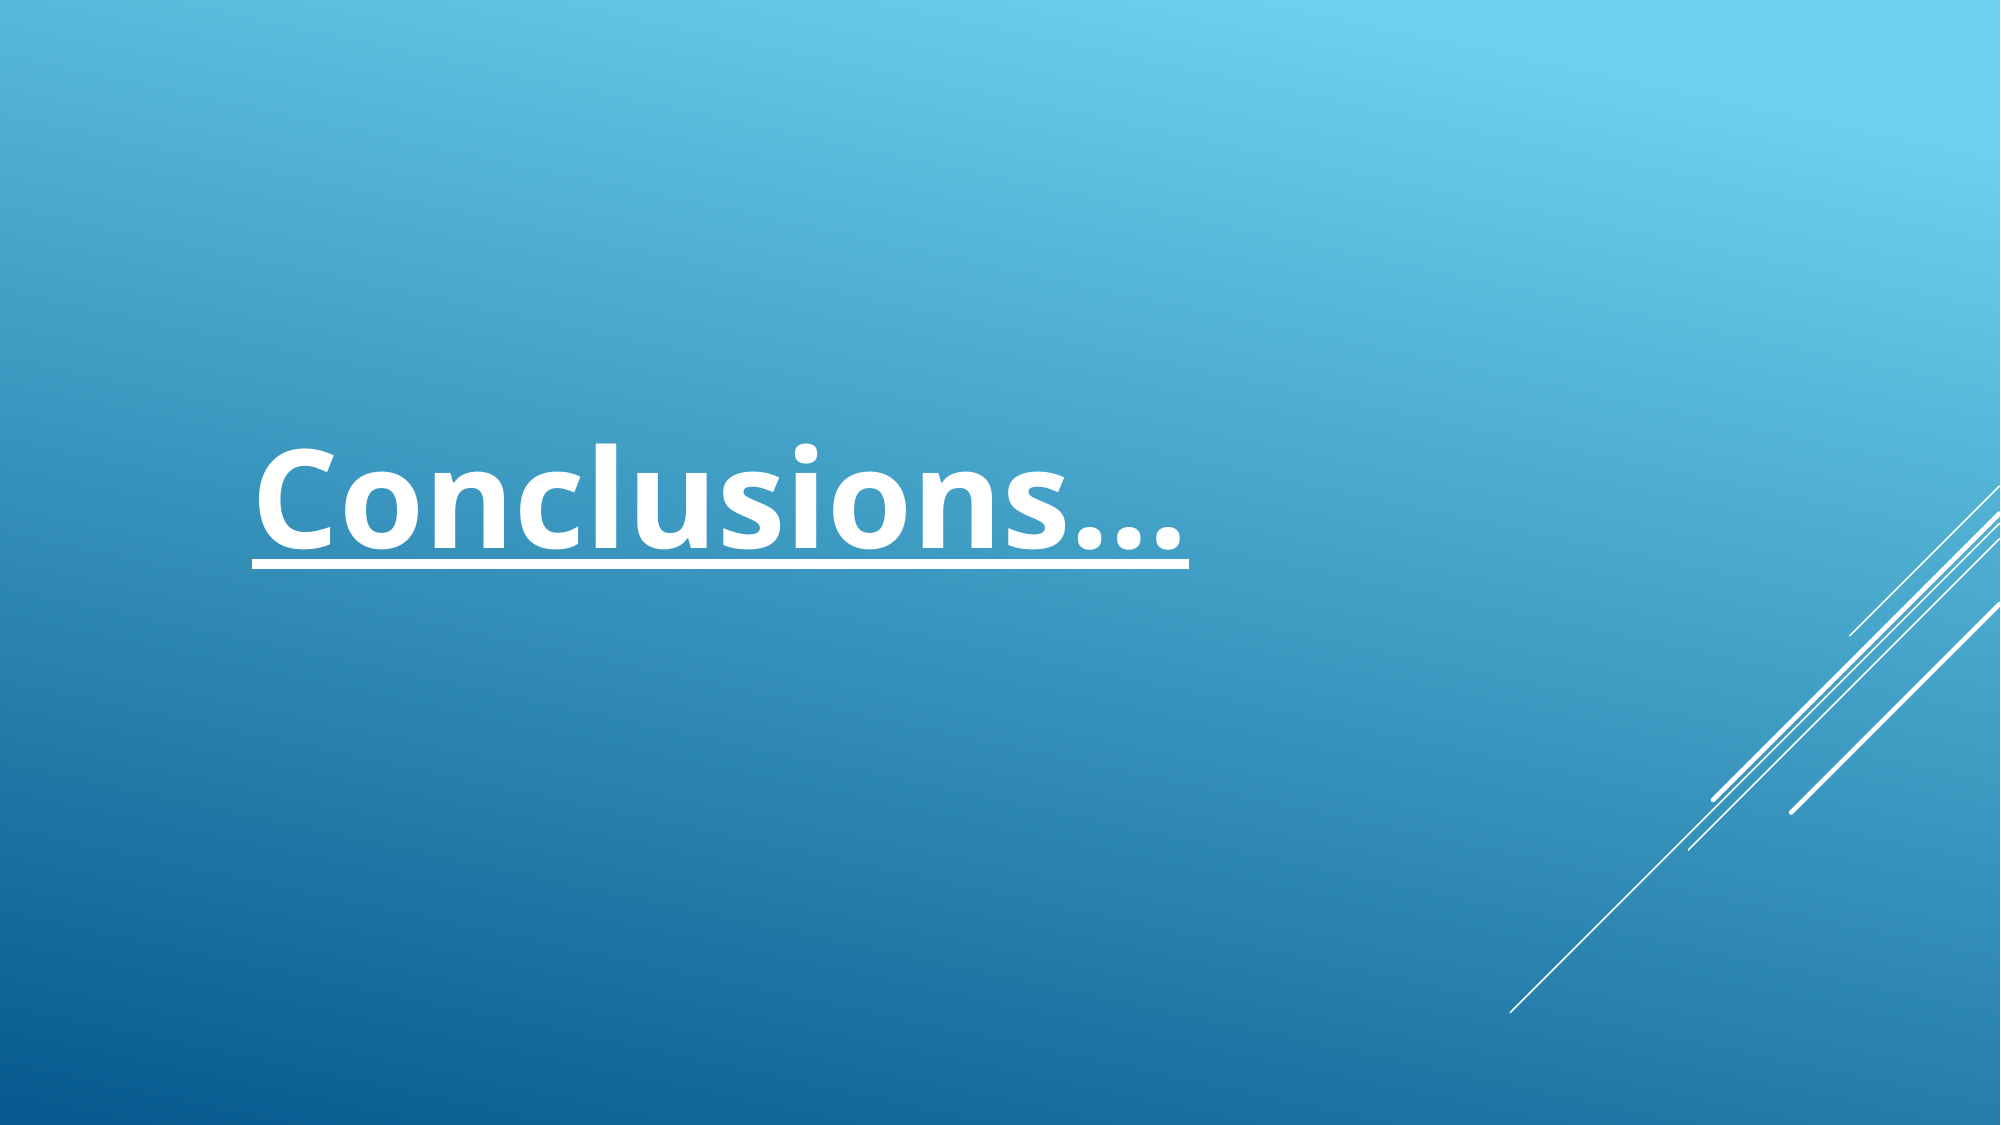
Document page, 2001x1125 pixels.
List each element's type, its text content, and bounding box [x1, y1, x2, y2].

text_box Conclusions… [237, 403, 1204, 584]
